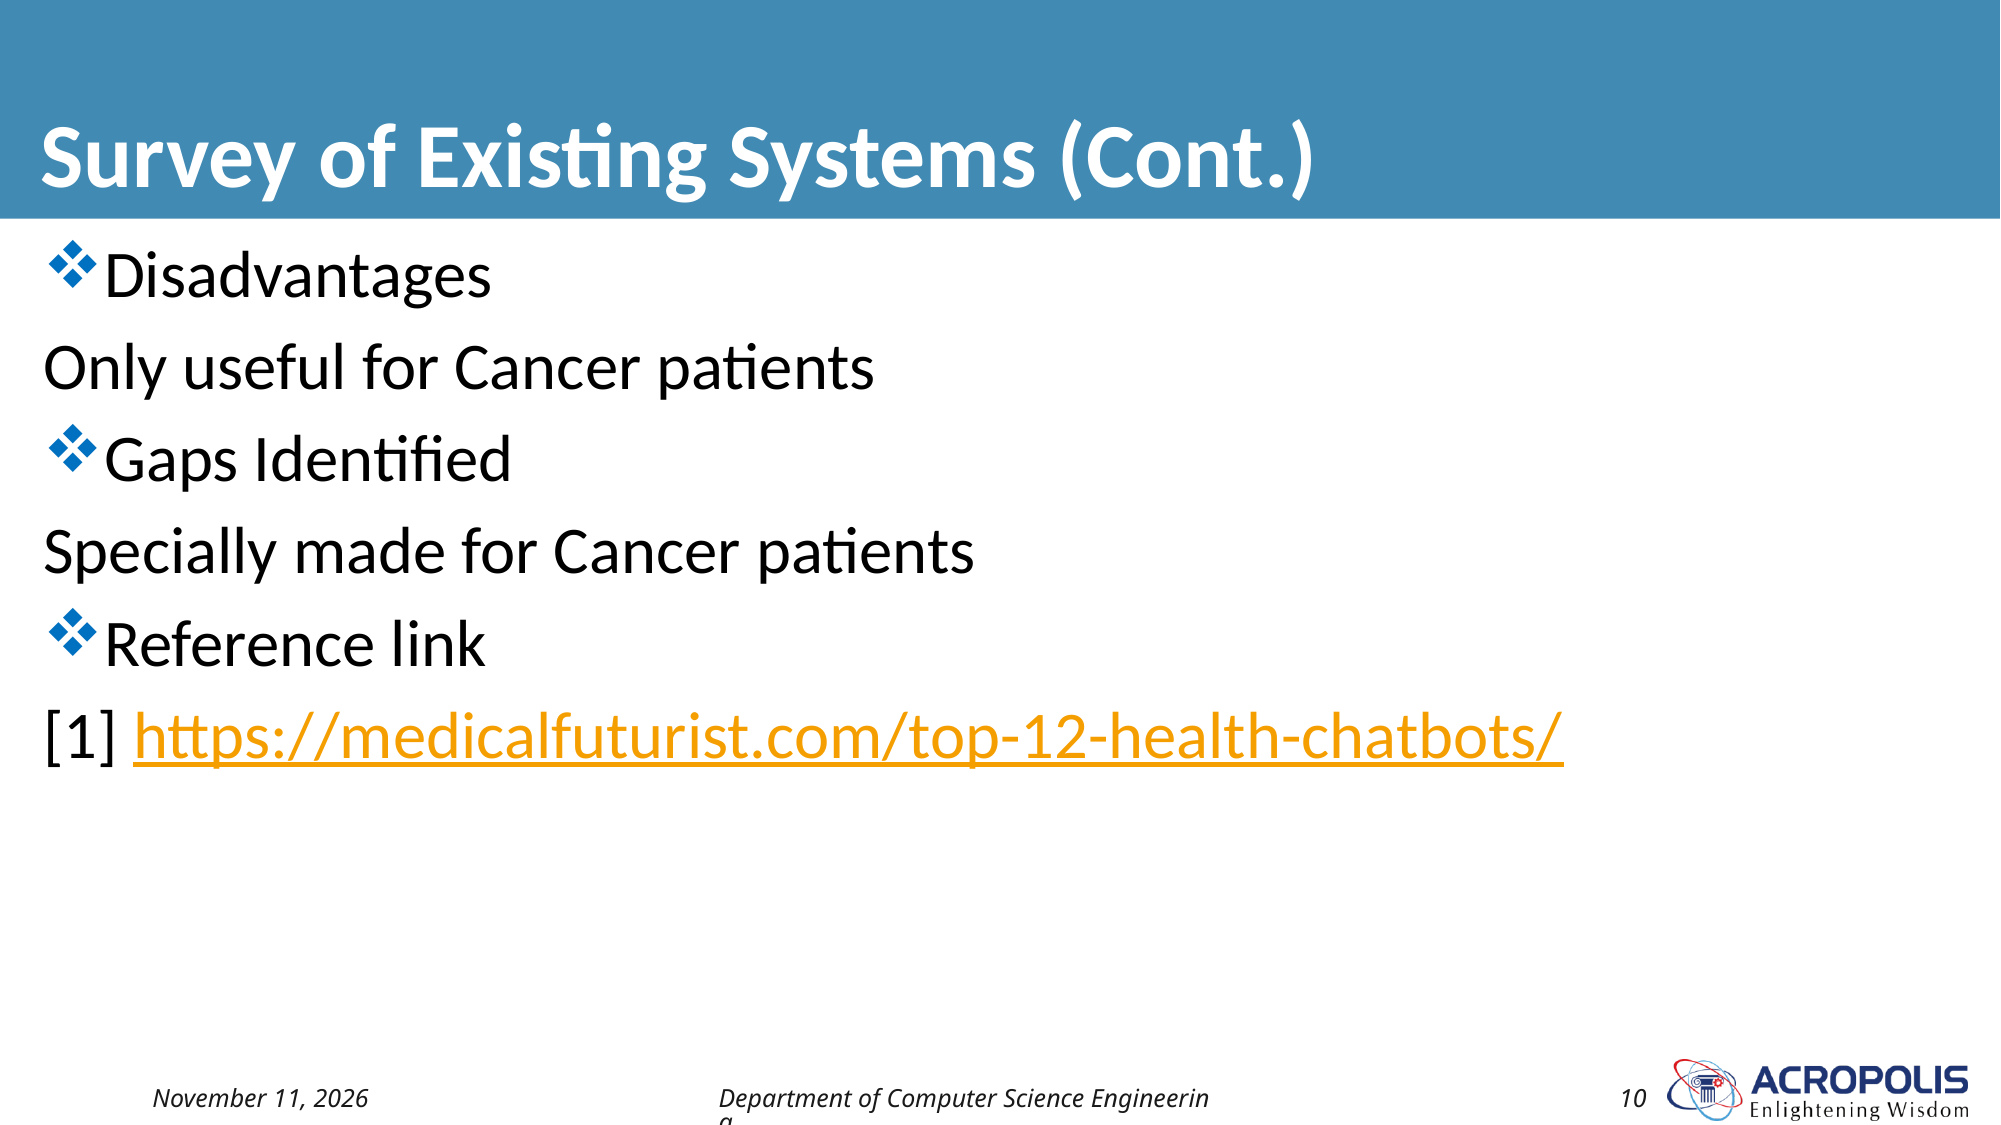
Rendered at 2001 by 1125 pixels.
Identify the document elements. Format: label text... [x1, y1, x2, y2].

title Survey of Existing Systems (Cont.) [25, 0, 1974, 214]
picture [1667, 1059, 1968, 1121]
slide_number 10 [1436, 1076, 1662, 1122]
list Disadvantages Only useful for Cancer patients Gaps Identified Specially made for Cancer patients Reference link [1] https://medicalfuturist.com/top-12-health-chatbots/ [28, 232, 1905, 1072]
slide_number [137, 1076, 663, 1122]
footer Department of Computer Science Engineering [703, 1076, 1229, 1122]
